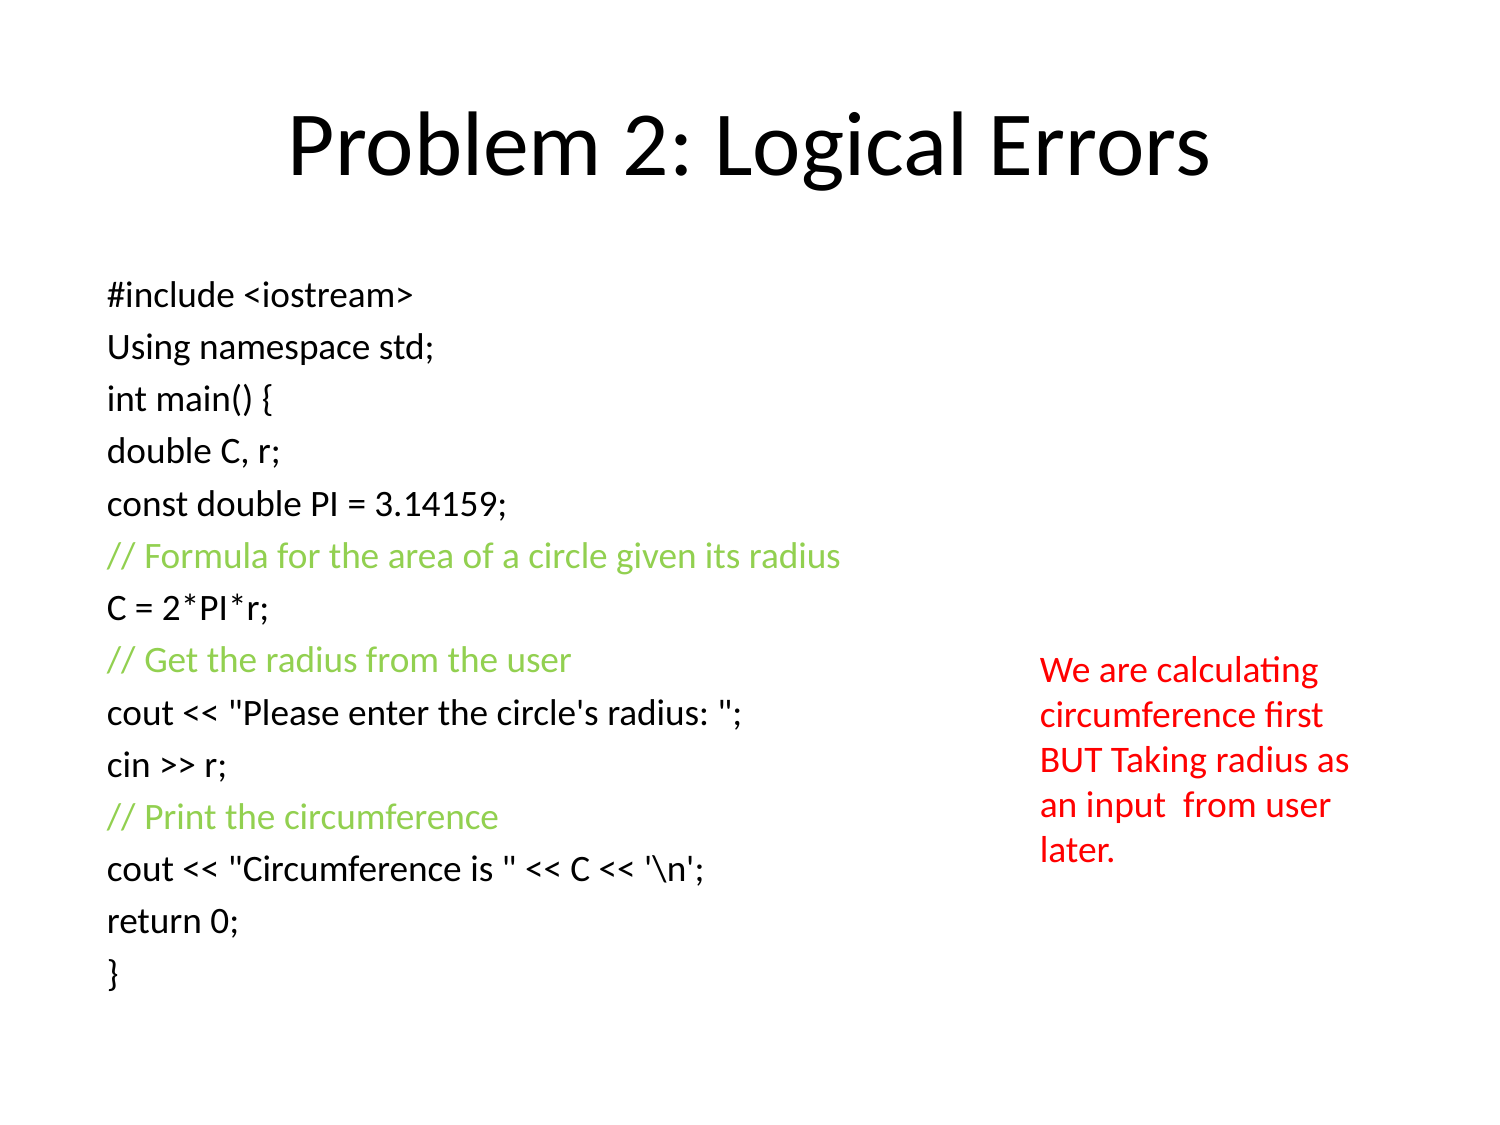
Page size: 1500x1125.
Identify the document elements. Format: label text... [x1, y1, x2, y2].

list #include <iostream> Using namespace std; int main() { double C, r; const double PI = 3.14159; // Formula for the area of a circle given its radius C = 2*PI*r; // Get the radius from the user cout << "Please enter the circle's radius: "; cin >> r; // Print the circumference cout << "Circumference is " << C << '\n'; return 0; } [75, 262, 1425, 1005]
title Problem 2: Logical Errors [75, 45, 1425, 233]
text_box We are calculating circumference first BUT Taking radius as an input from user later. [1024, 637, 1388, 878]
